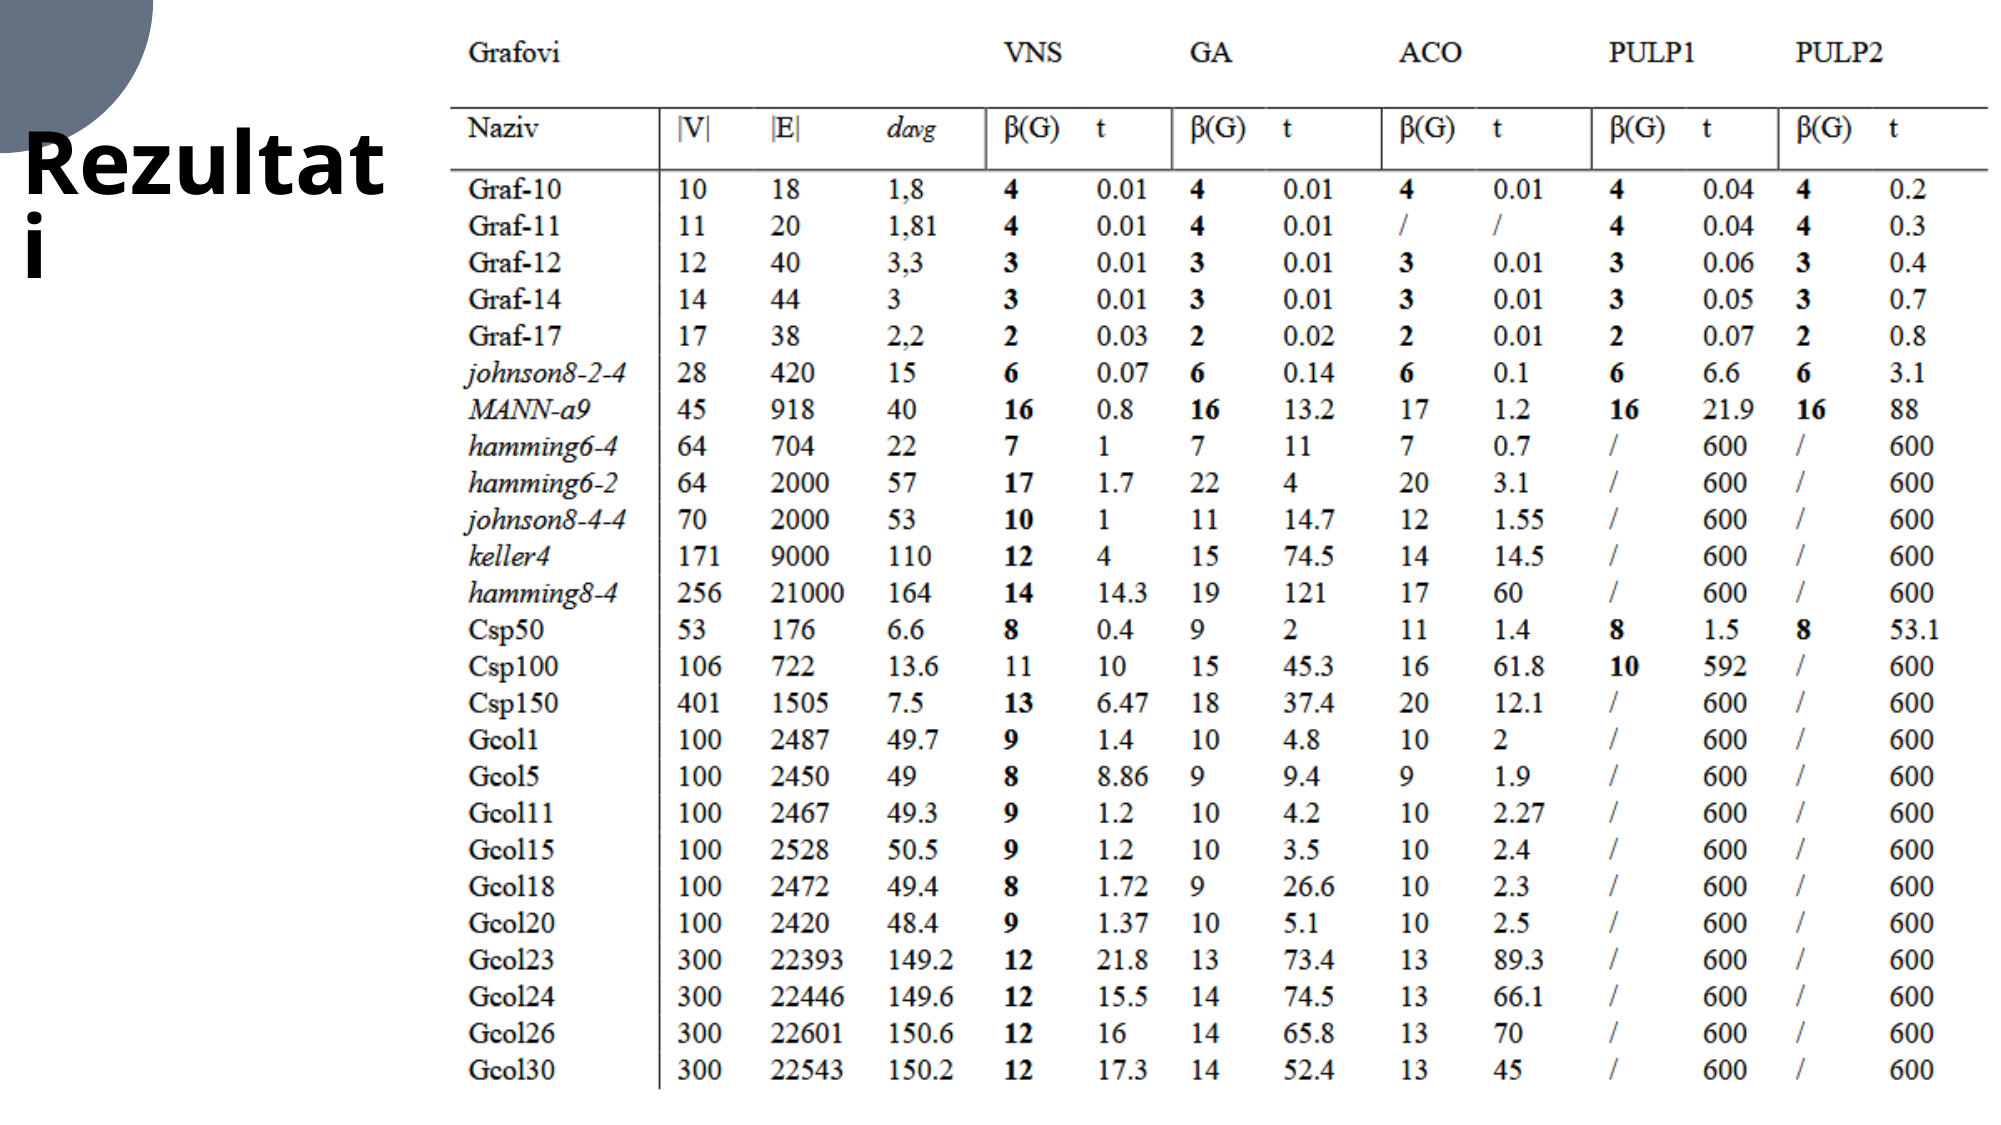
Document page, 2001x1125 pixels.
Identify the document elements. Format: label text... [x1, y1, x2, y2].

title Rezultati [6, 16, 409, 303]
picture [439, 0, 2000, 1125]
